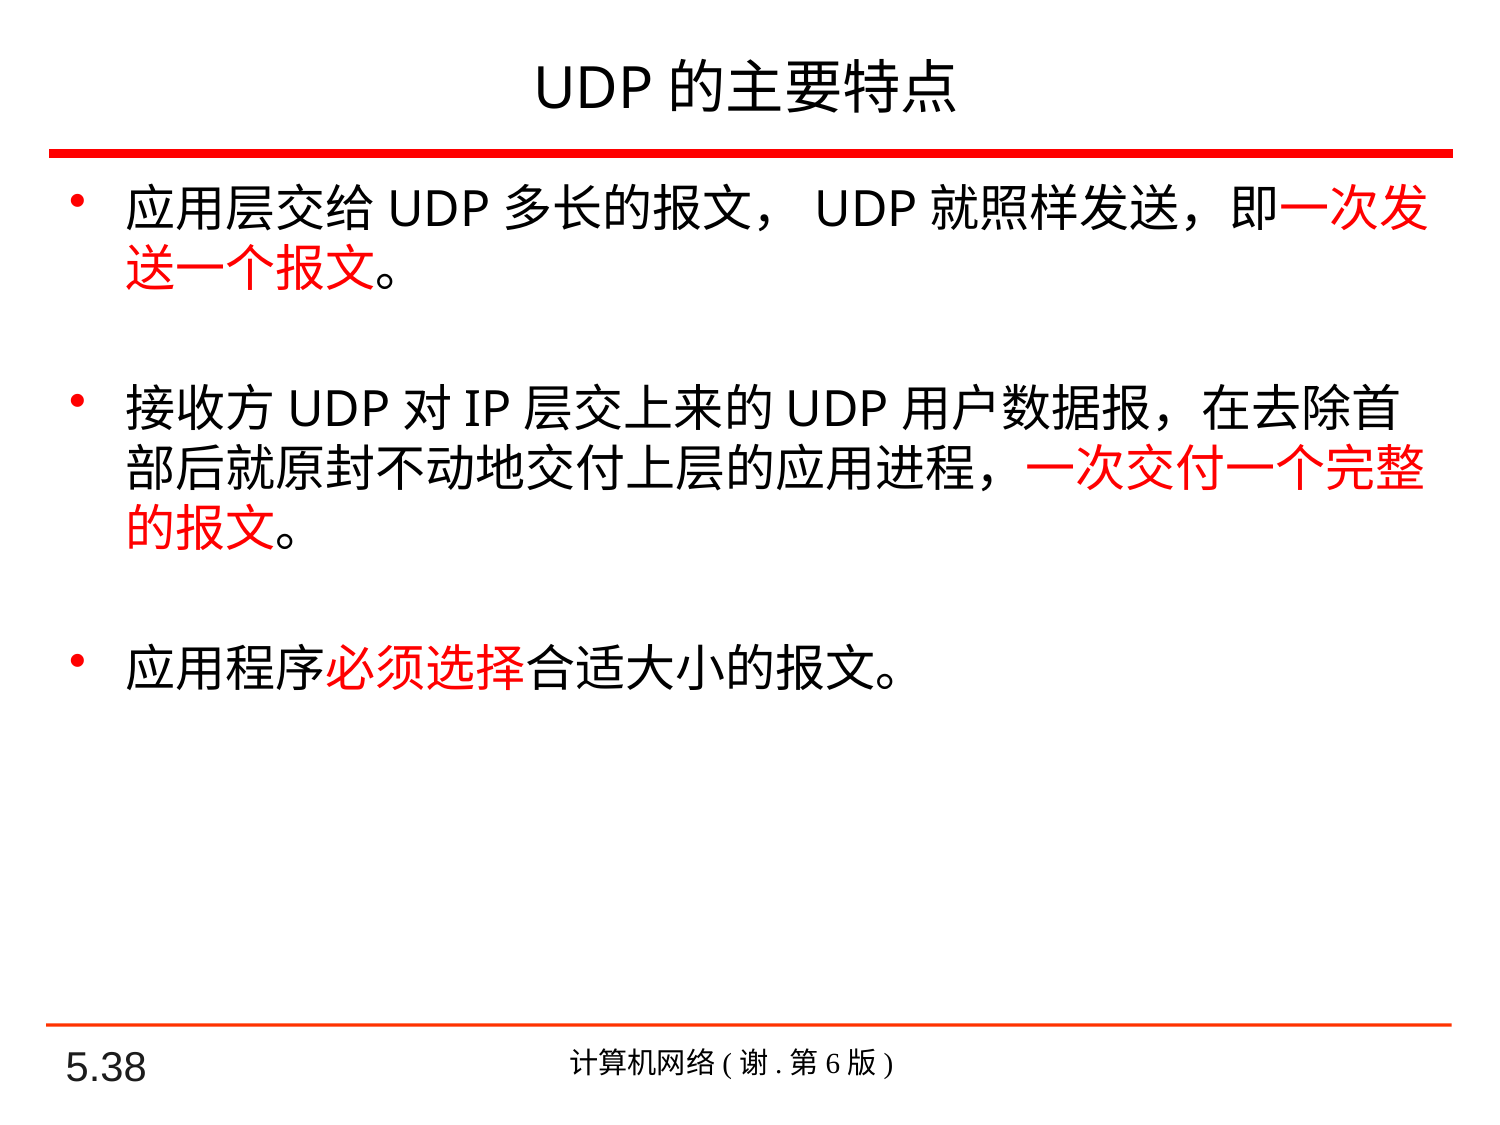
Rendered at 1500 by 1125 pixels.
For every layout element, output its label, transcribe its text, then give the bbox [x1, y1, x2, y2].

title UDP的主要特点 [58, 33, 1448, 137]
list 应用层交给UDP多长的报文，UDP就照样发送，即一次发送一个报文。 接收方UDP对IP层交上来的UDP用户数据报，在去除首部后就原封不动地交付上层的应用进程，一次交付一个完整的报文。 应用程序必须选择合适大小的报文。 [53, 168, 1447, 1012]
